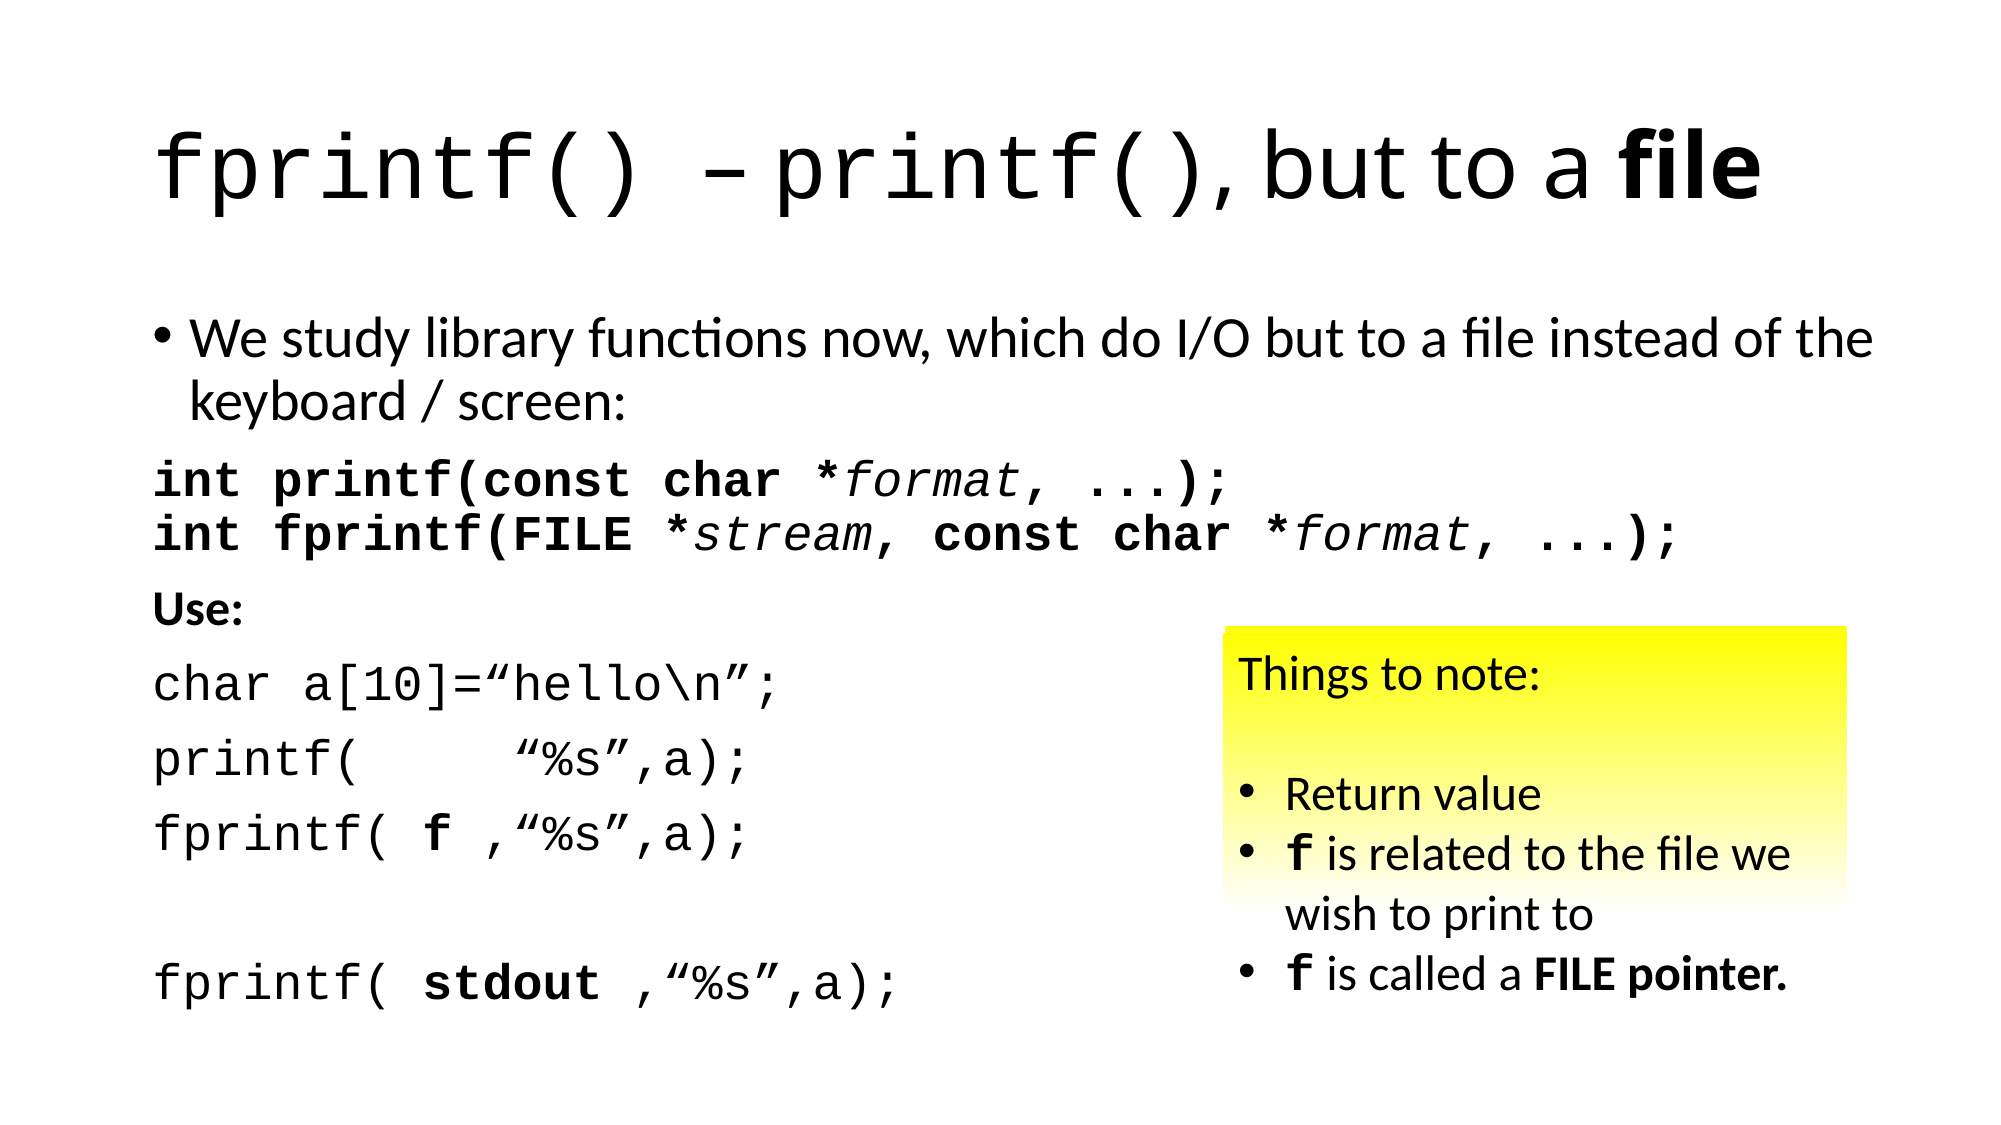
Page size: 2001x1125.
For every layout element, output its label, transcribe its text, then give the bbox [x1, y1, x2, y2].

list We study library functions now, which do I/O but to a file instead of the keyboard / screen: int printf(const char *format, ...); int fprintf(FILE *stream, const char *format, ...); Use: char a[10]=“hello\n”; printf( “%s”,a); fprintf( f ,“%s”,a); fprintf( stdout ,“%s”,a); [137, 299, 2000, 1053]
text_box Things to note: Return value f is related to the file we wish to print to f is called a FILE pointer. [1223, 633, 1847, 1068]
title fprintf() – printf(), but to a file [137, 59, 1863, 278]
text_box [1225, 626, 1847, 633]
